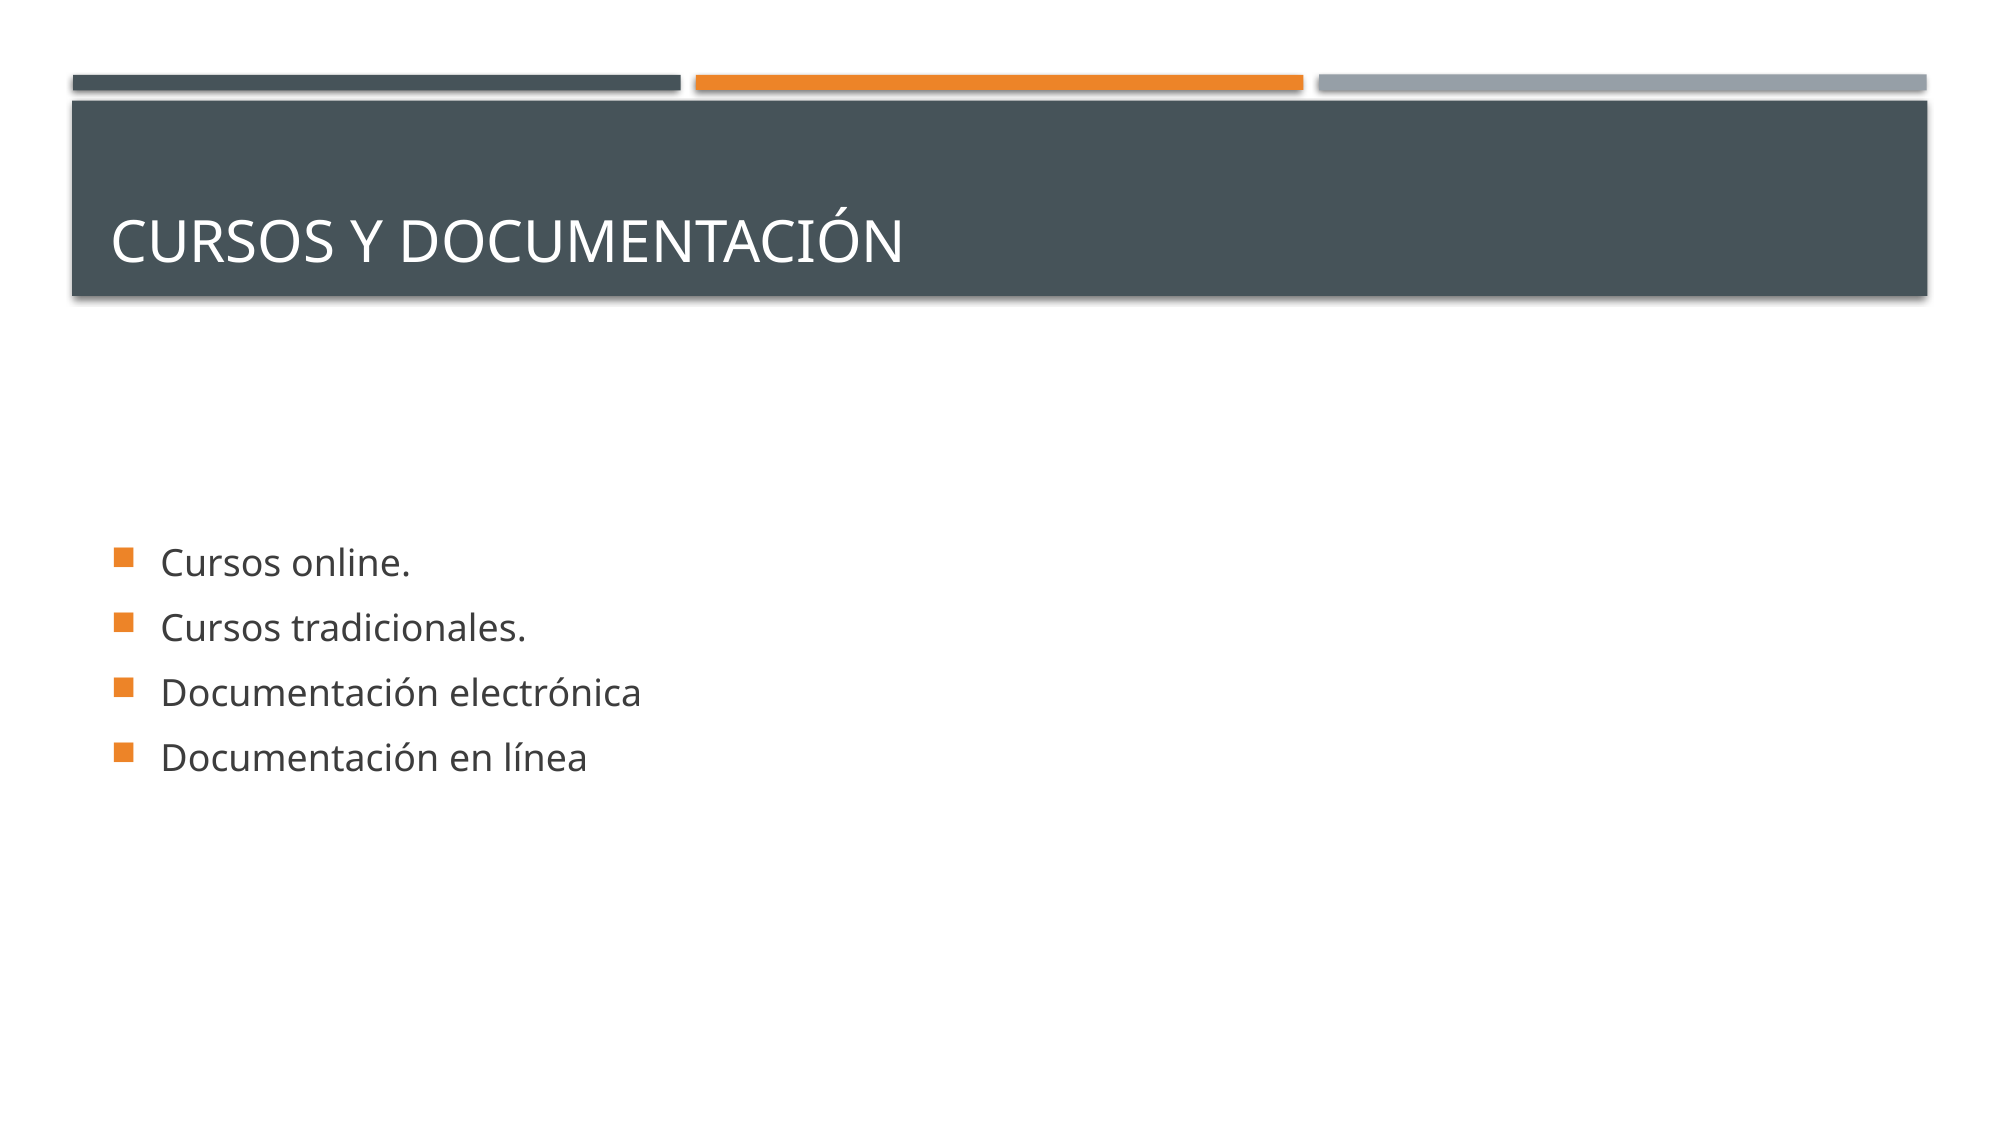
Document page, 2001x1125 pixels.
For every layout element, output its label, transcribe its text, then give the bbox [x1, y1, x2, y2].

title Cursos y documentación [95, 115, 1905, 282]
list Cursos online. Cursos tradicionales. Documentación electrónica Documentación en línea [95, 357, 1905, 962]
